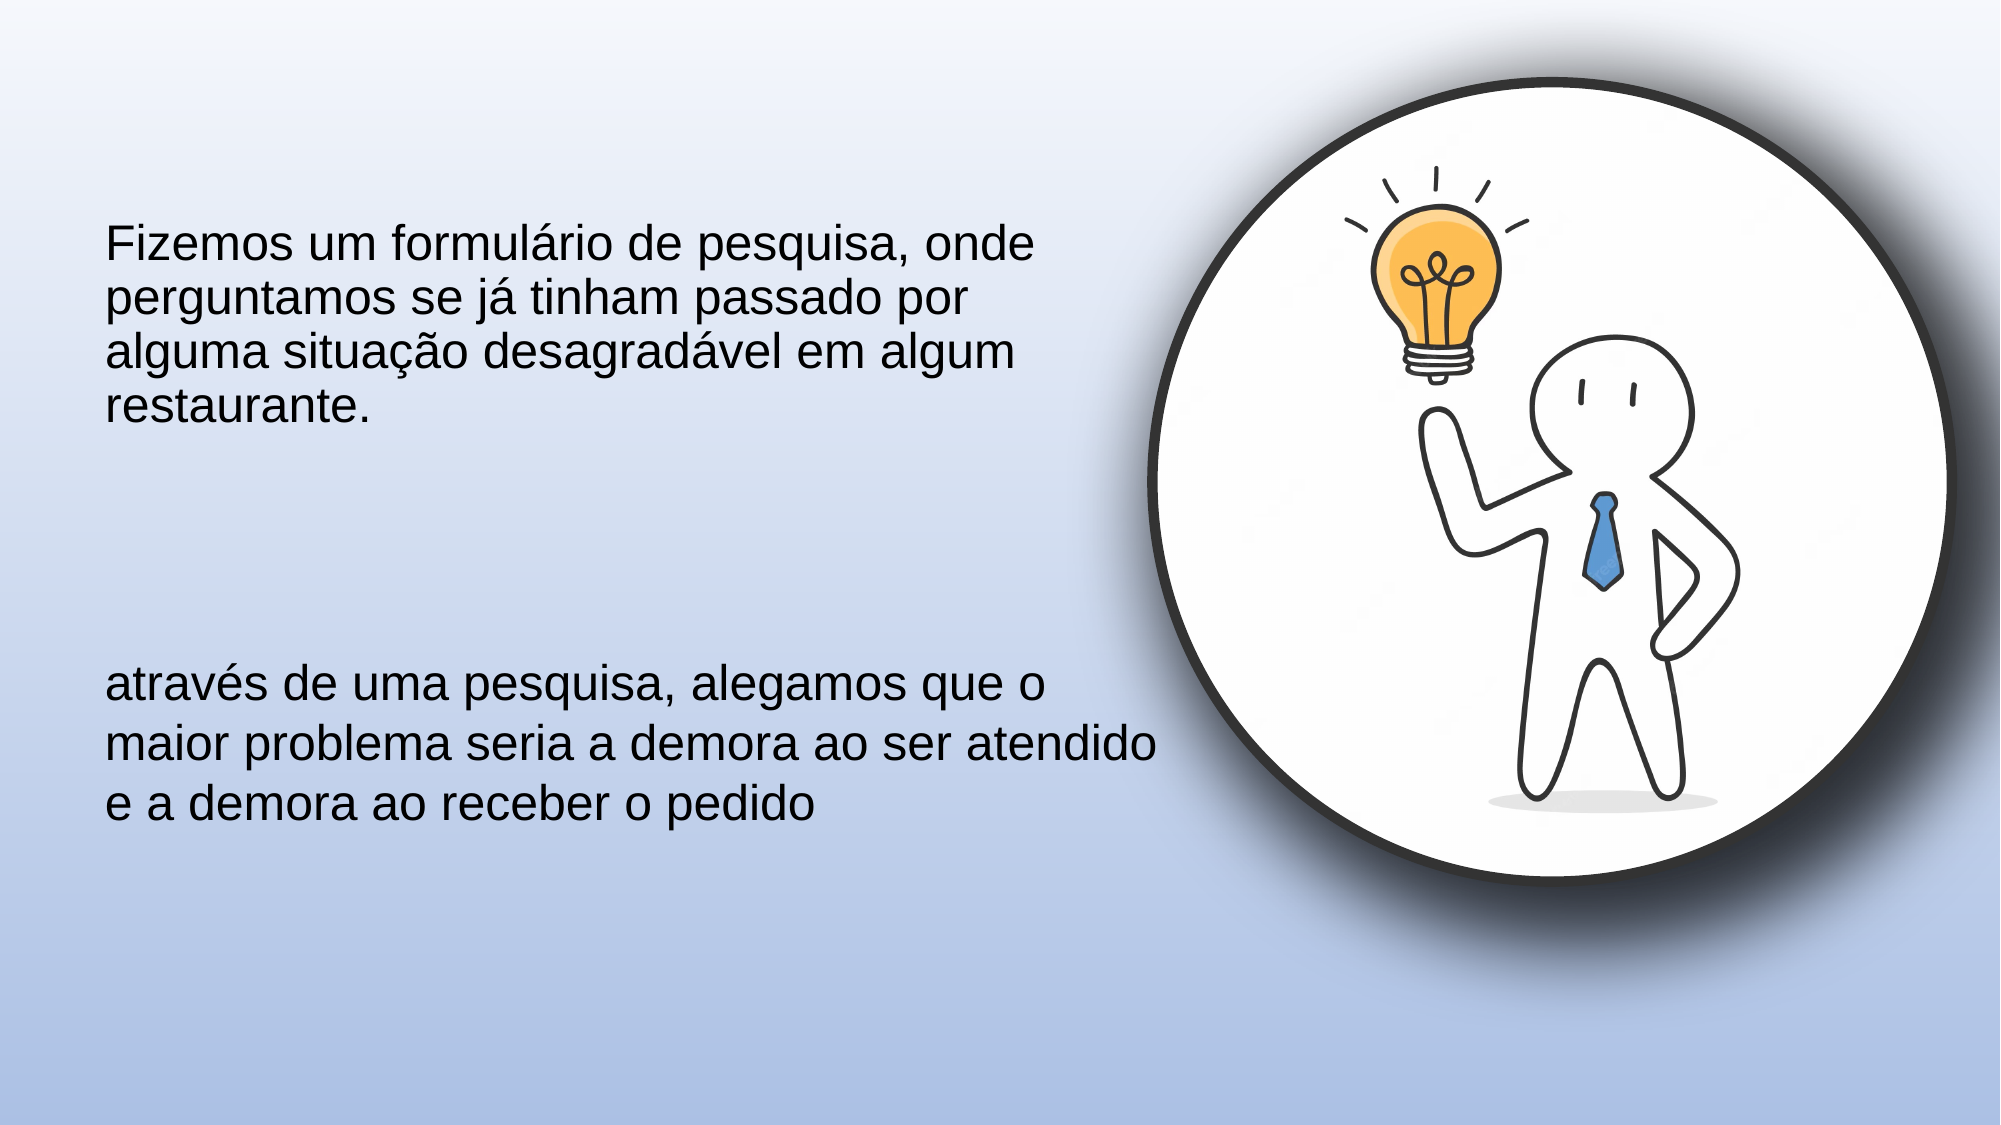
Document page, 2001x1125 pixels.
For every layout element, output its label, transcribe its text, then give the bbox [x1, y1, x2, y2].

list Fizemos um formulário de pesquisa, onde perguntamos se já tinham passado por alguma situação desagradável em algum restaurante. [90, 210, 1058, 516]
text_box através de uma pesquisa, alegamos que o maior problema seria a demora ao ser atendido e a demora ao receber o pedido [90, 642, 1152, 838]
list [1152, 82, 1952, 882]
